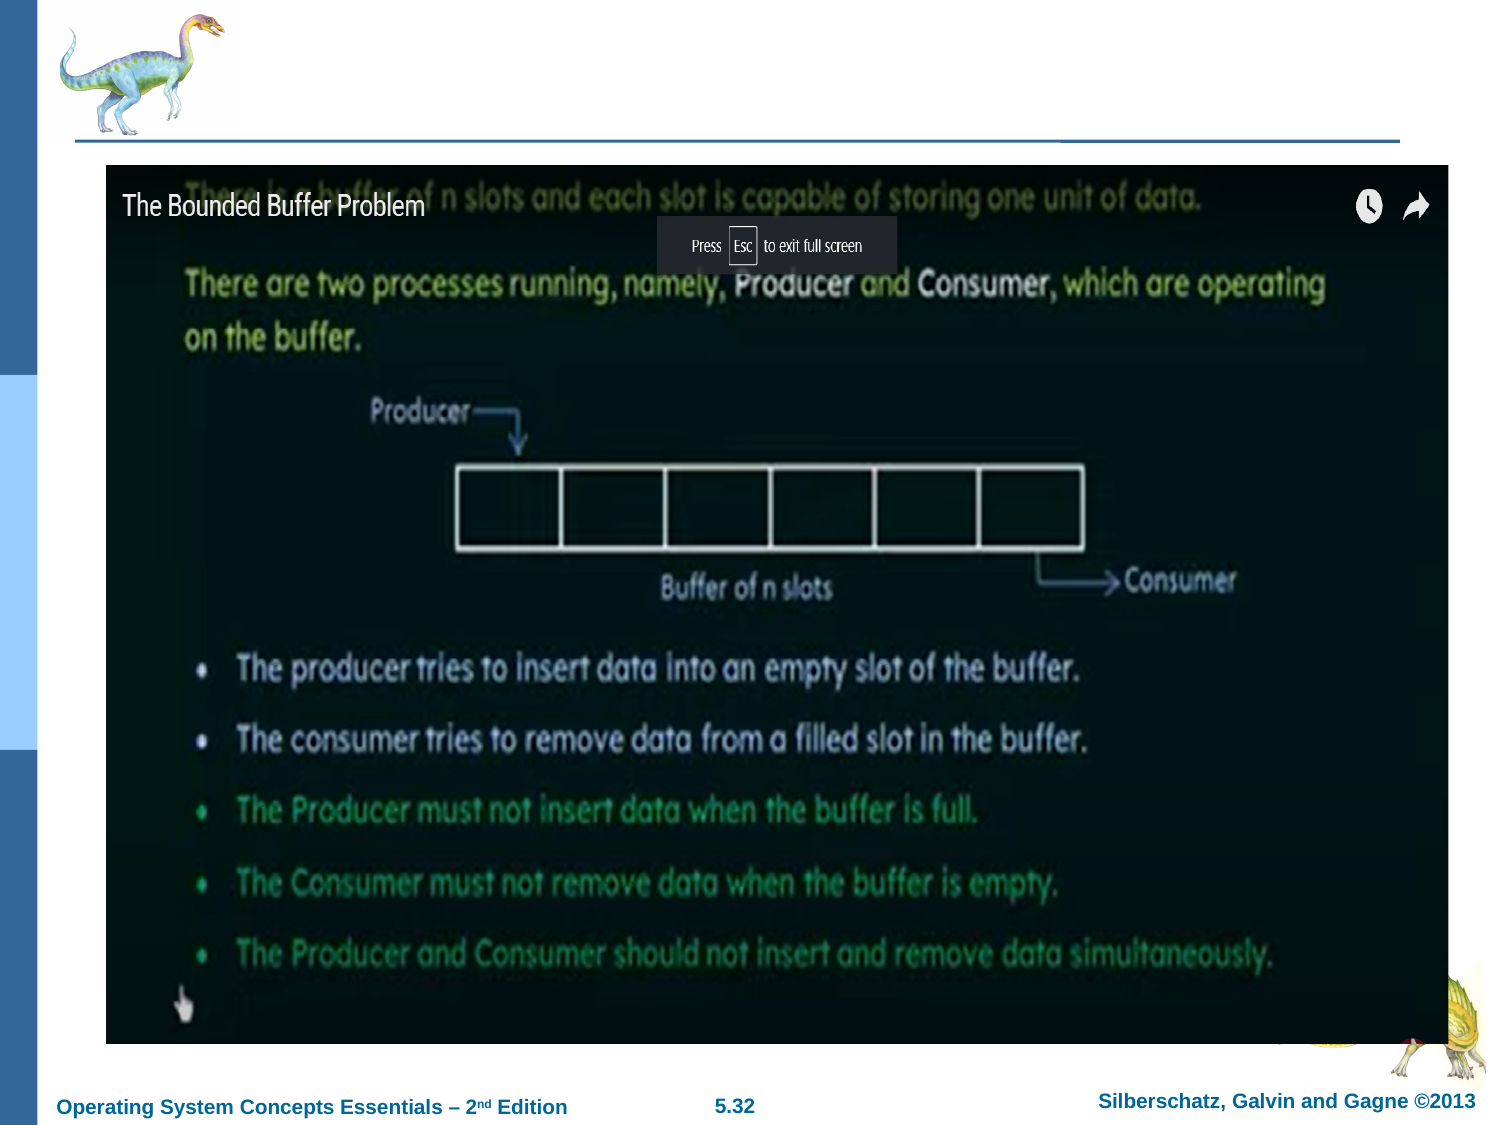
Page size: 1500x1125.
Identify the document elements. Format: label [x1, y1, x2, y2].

picture [1275, 959, 1486, 1090]
picture [46, 0, 243, 149]
list [105, 164, 1449, 1045]
